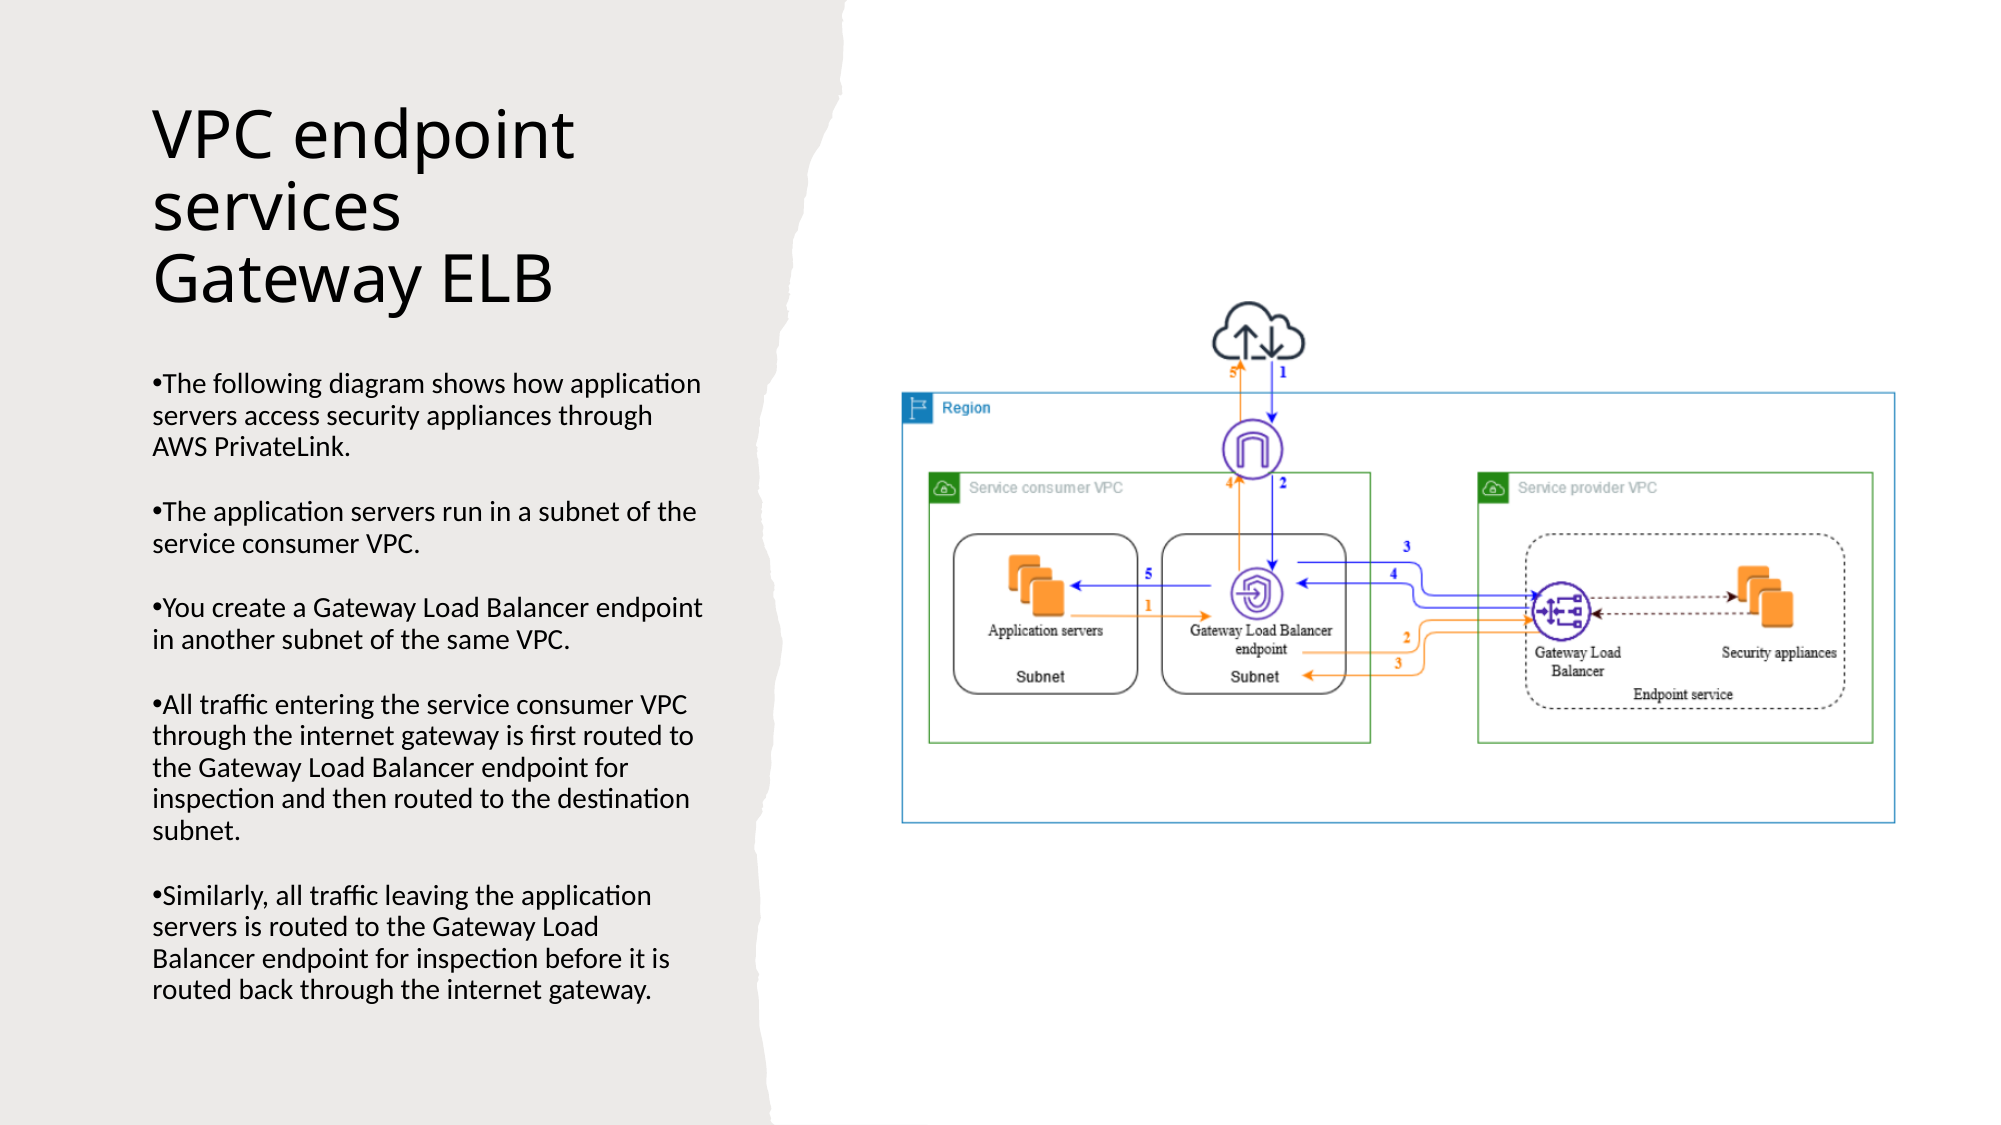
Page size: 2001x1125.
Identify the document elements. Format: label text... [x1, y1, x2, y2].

title VPC endpoint services Gateway ELB [137, 99, 751, 319]
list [893, 299, 1903, 830]
text_box [756, 0, 2000, 1125]
text_box [0, 0, 929, 1125]
list The following diagram shows how application servers access security appliances through AWS PrivateLink. The application servers run in a subnet of the service consumer VPC. You create a Gateway Load Balancer endpoint in another subnet of the same VPC. All traffic entering the service consumer VPC through the internet gateway is first routed to the Gateway Load Balancer endpoint for inspection and then routed to the destination subnet. Similarly, all traffic leaving the application servers is routed to the Gateway Load Balancer endpoint for inspection before it is routed back through the internet gateway. [137, 360, 725, 1058]
